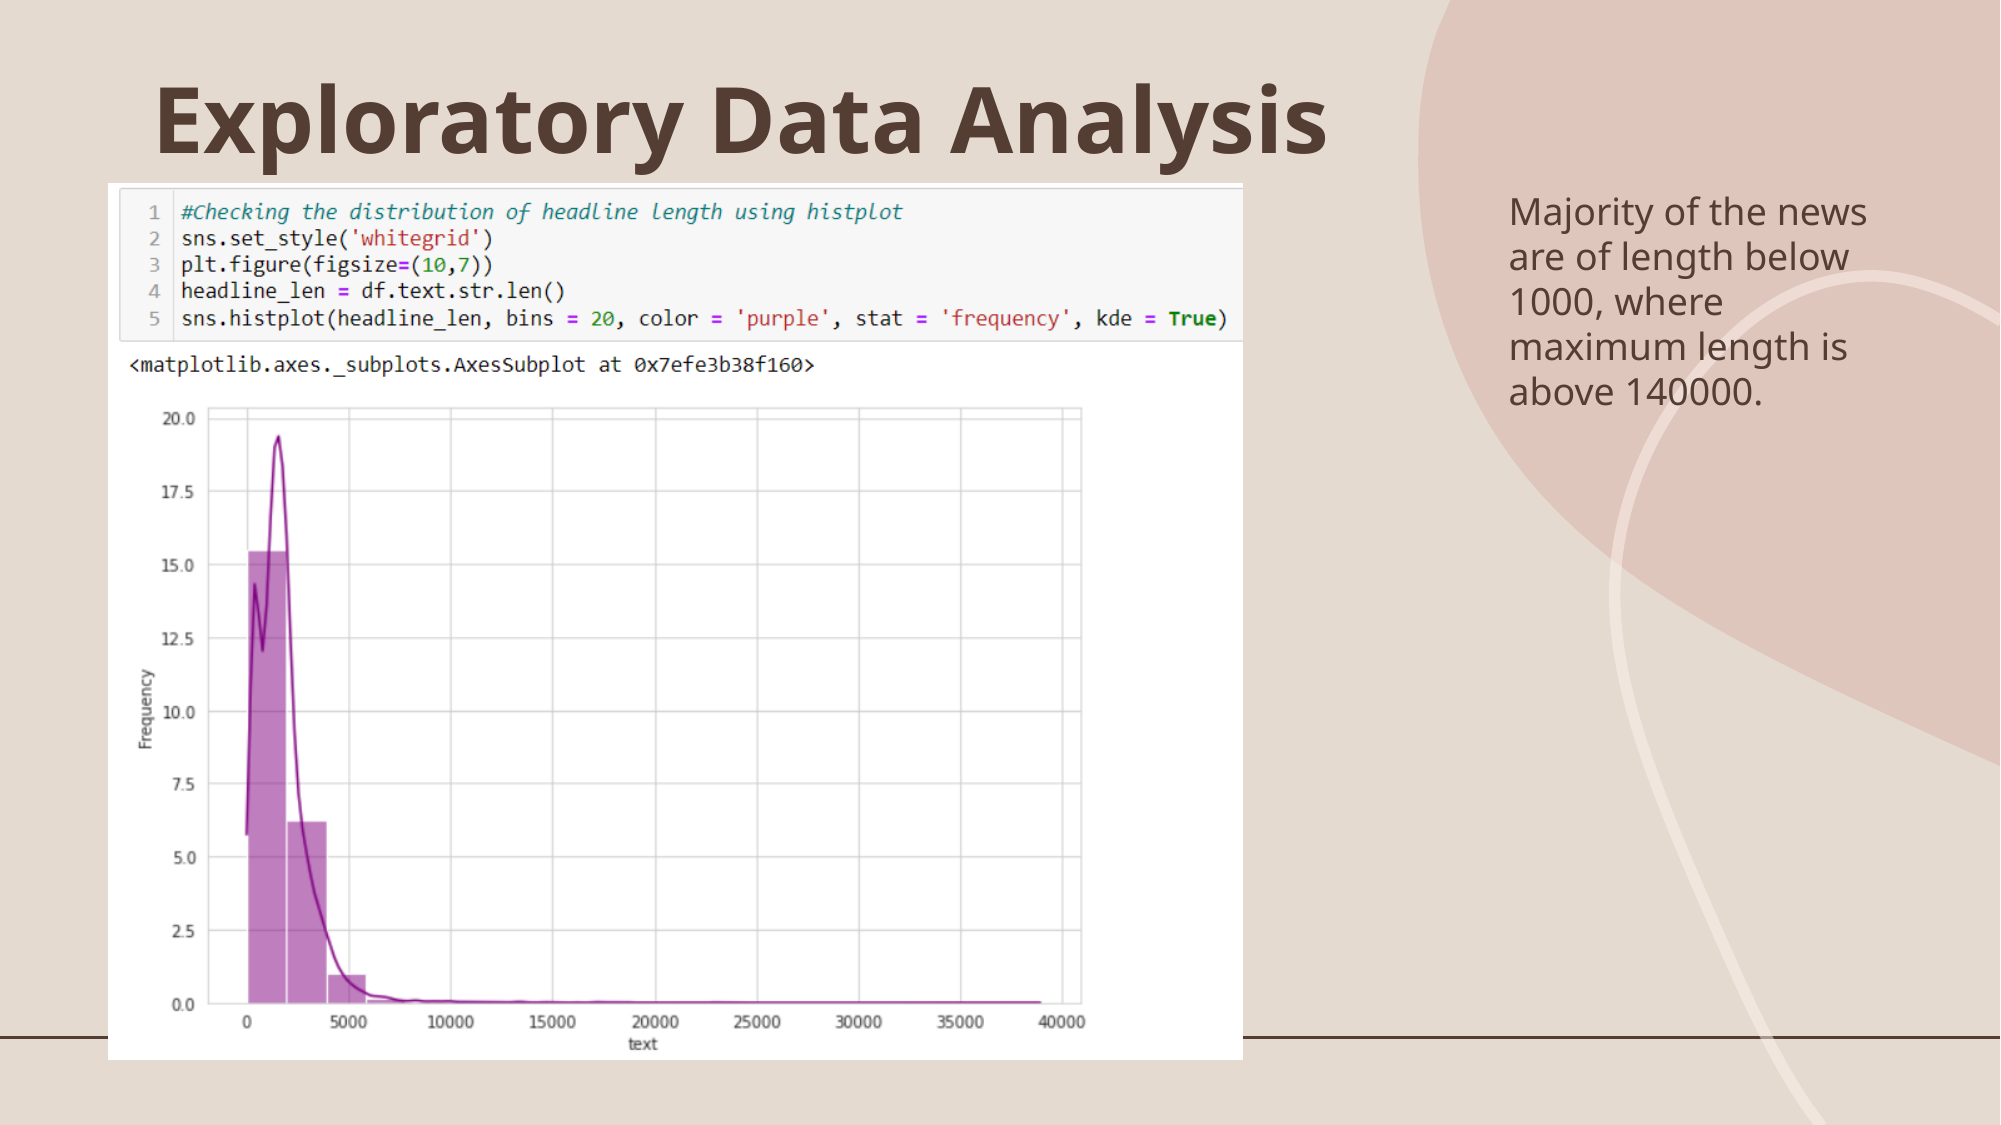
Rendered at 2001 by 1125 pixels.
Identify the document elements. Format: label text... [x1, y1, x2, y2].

list Exploratory Data Analysis [137, 66, 1863, 184]
text_box Majority of the news are of length below 1000, where maximum length is above 140000. [1493, 180, 1908, 420]
picture [108, 183, 1243, 1060]
